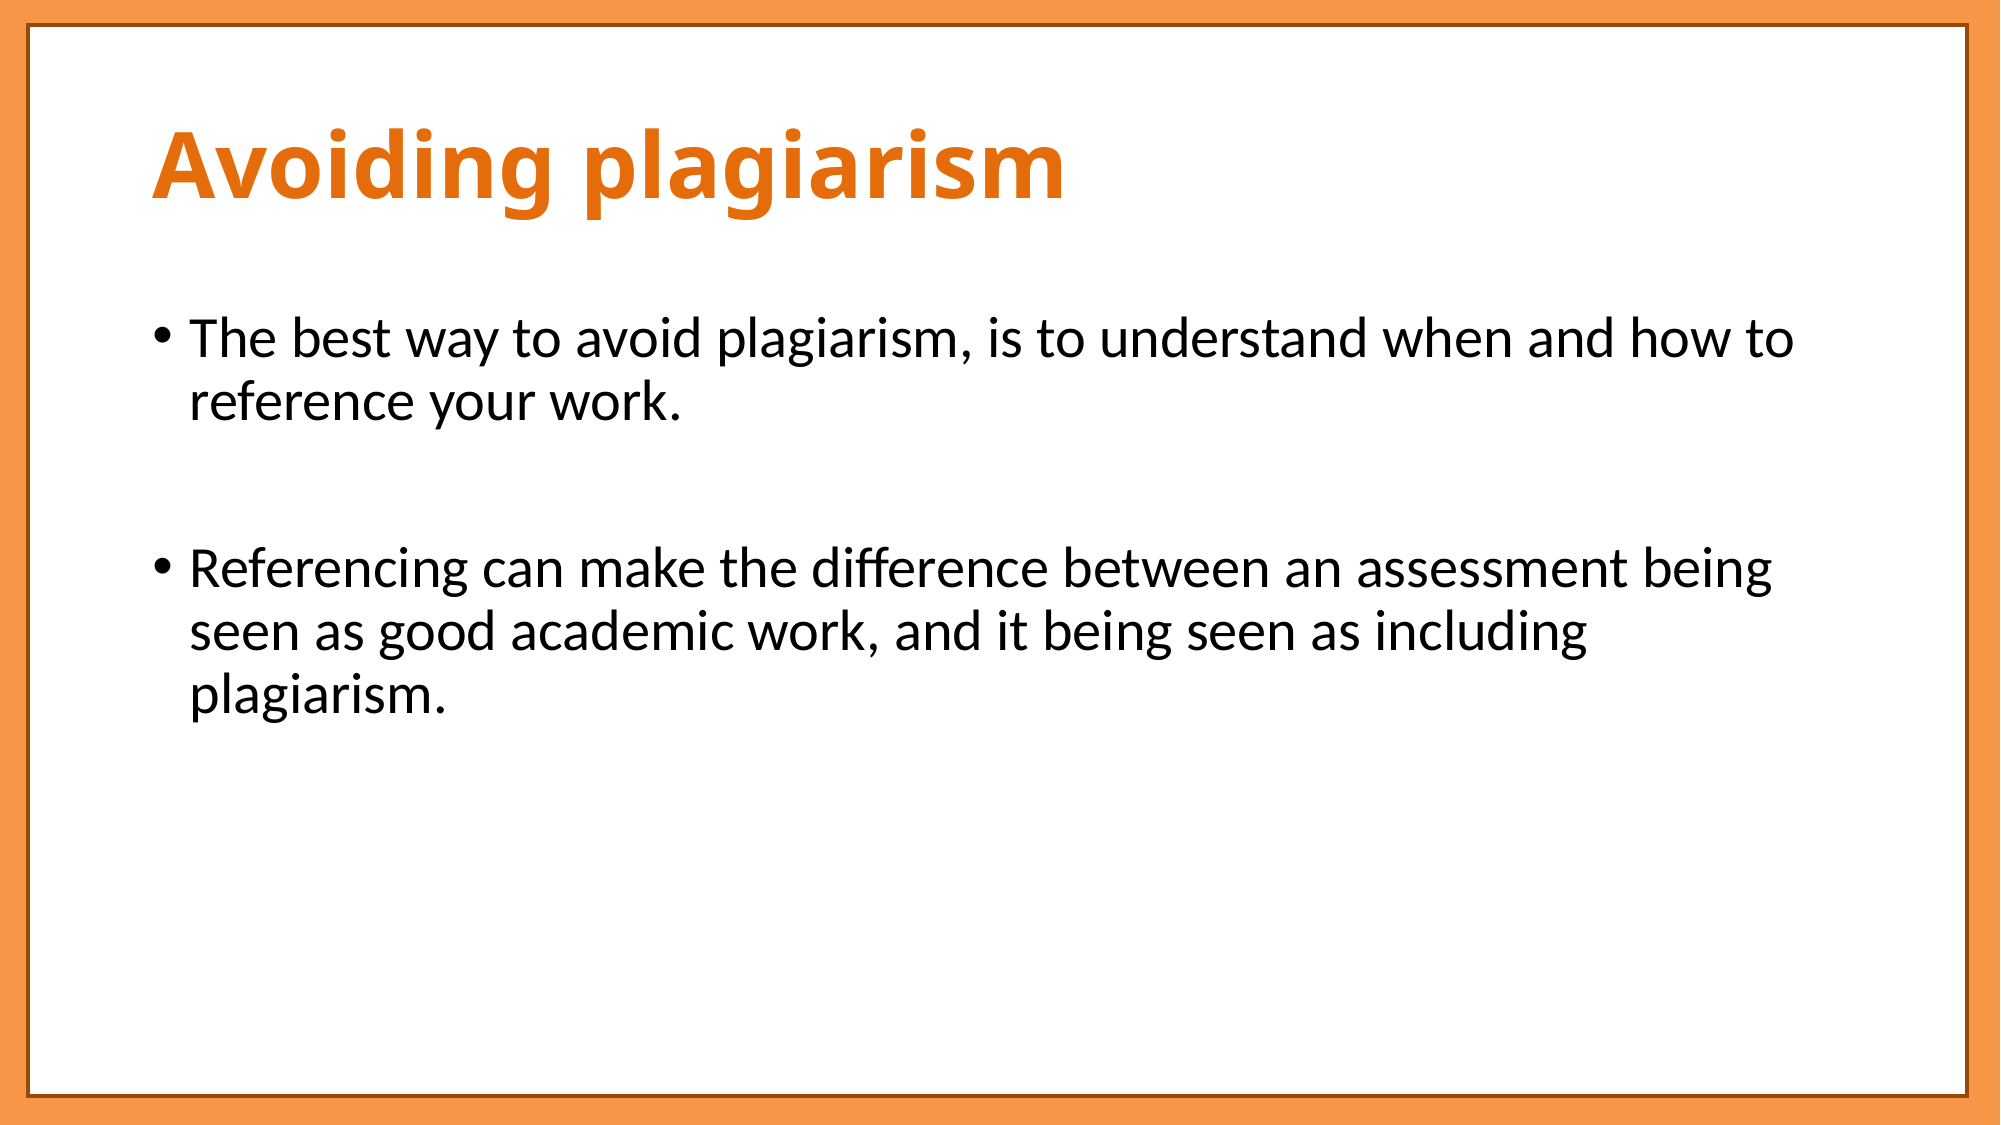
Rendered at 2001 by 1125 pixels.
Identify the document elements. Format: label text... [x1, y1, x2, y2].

list The best way to avoid plagiarism, is to understand when and how to reference your work. Referencing can make the difference between an assessment being seen as good academic work, and it being seen as including plagiarism. [137, 299, 1863, 1014]
title Avoiding plagiarism [137, 59, 1863, 278]
